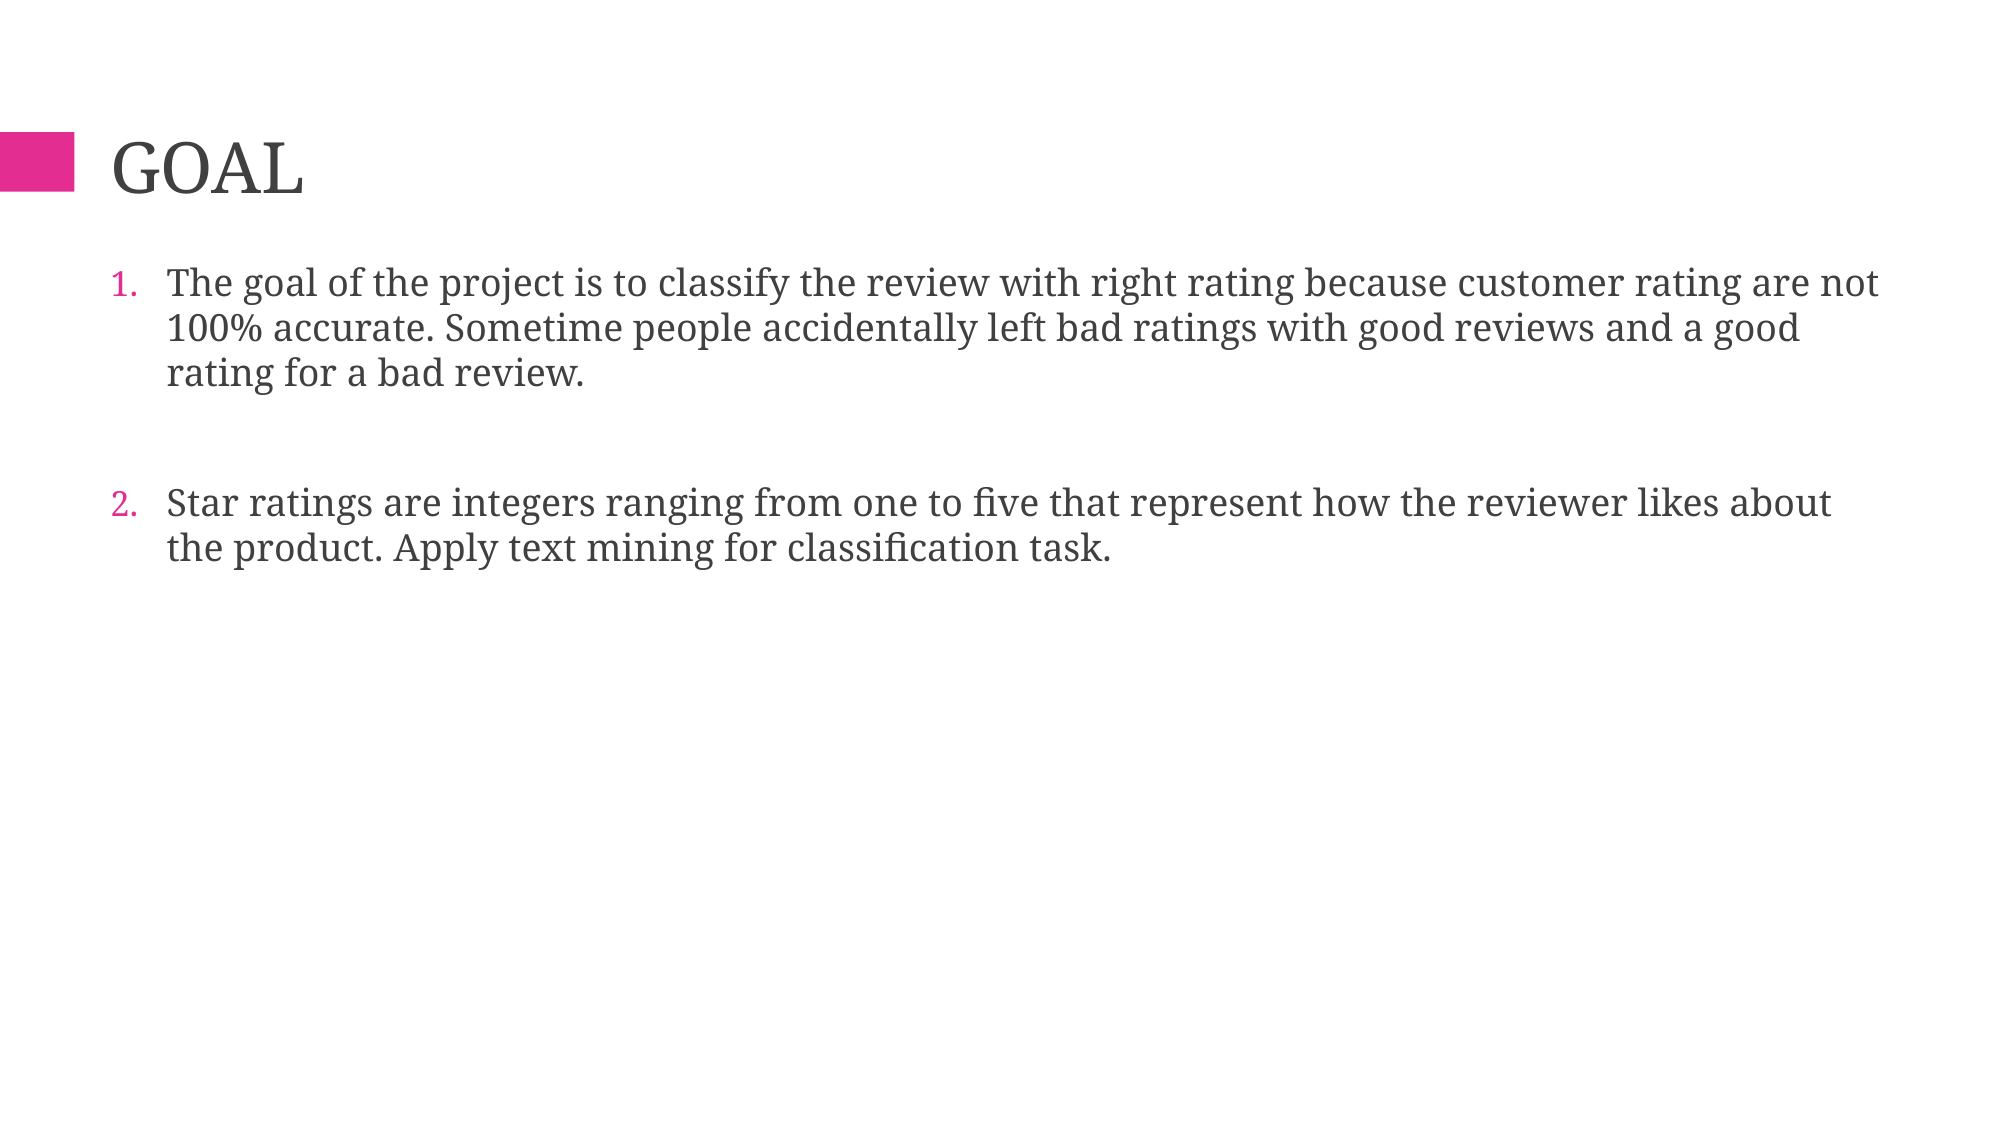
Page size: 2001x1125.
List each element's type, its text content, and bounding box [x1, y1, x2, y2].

title Goal [95, 115, 1905, 237]
list The goal of the project is to classify the review with right rating because customer rating are not 100% accurate. Sometime people accidentally left bad ratings with good reviews and a good rating for a bad review. Star ratings are integers ranging from one to five that represent how the reviewer likes about the product. Apply text mining for classification task. [95, 251, 1905, 996]
